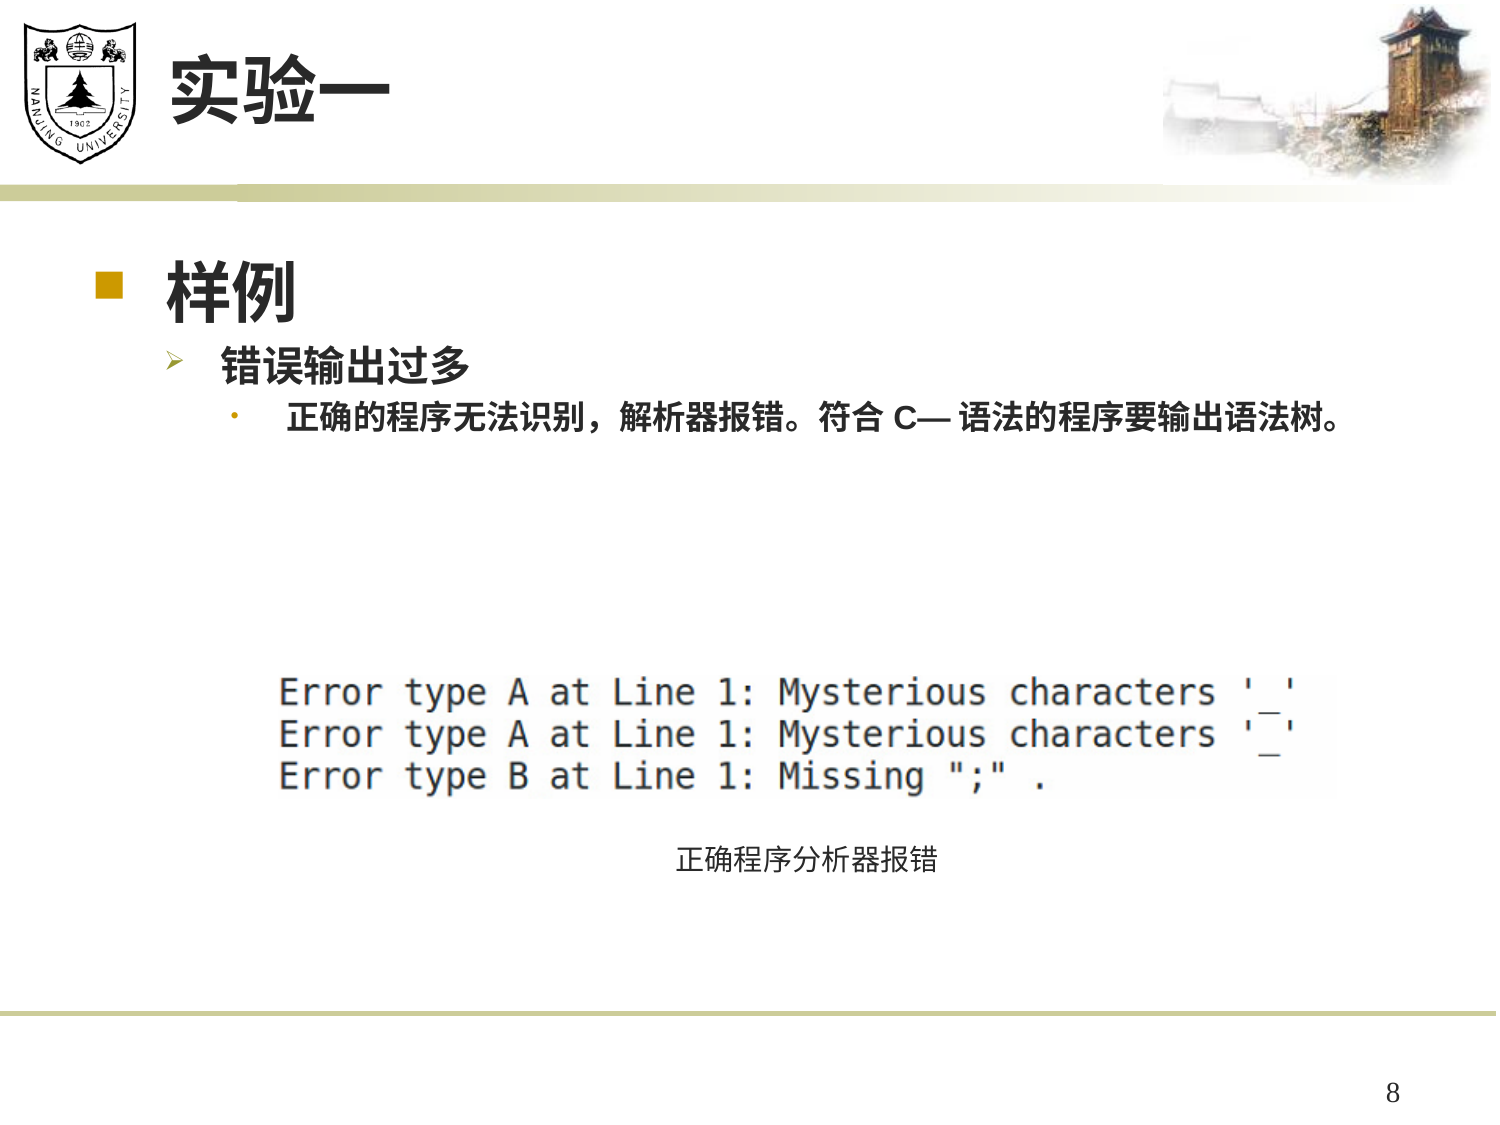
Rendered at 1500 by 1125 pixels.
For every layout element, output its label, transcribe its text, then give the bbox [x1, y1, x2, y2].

picture [277, 674, 1338, 799]
title 实验一 [152, 35, 1254, 141]
picture [1163, 4, 1491, 185]
list 样例 错误输出过多 正确的程序无法识别，解析器报错。符合C—语法的程序要输出语法树。 [76, 243, 1413, 1002]
text_box 正确程序分析器报错 [641, 834, 973, 884]
picture [17, 18, 143, 168]
picture [0, 1011, 1496, 1016]
